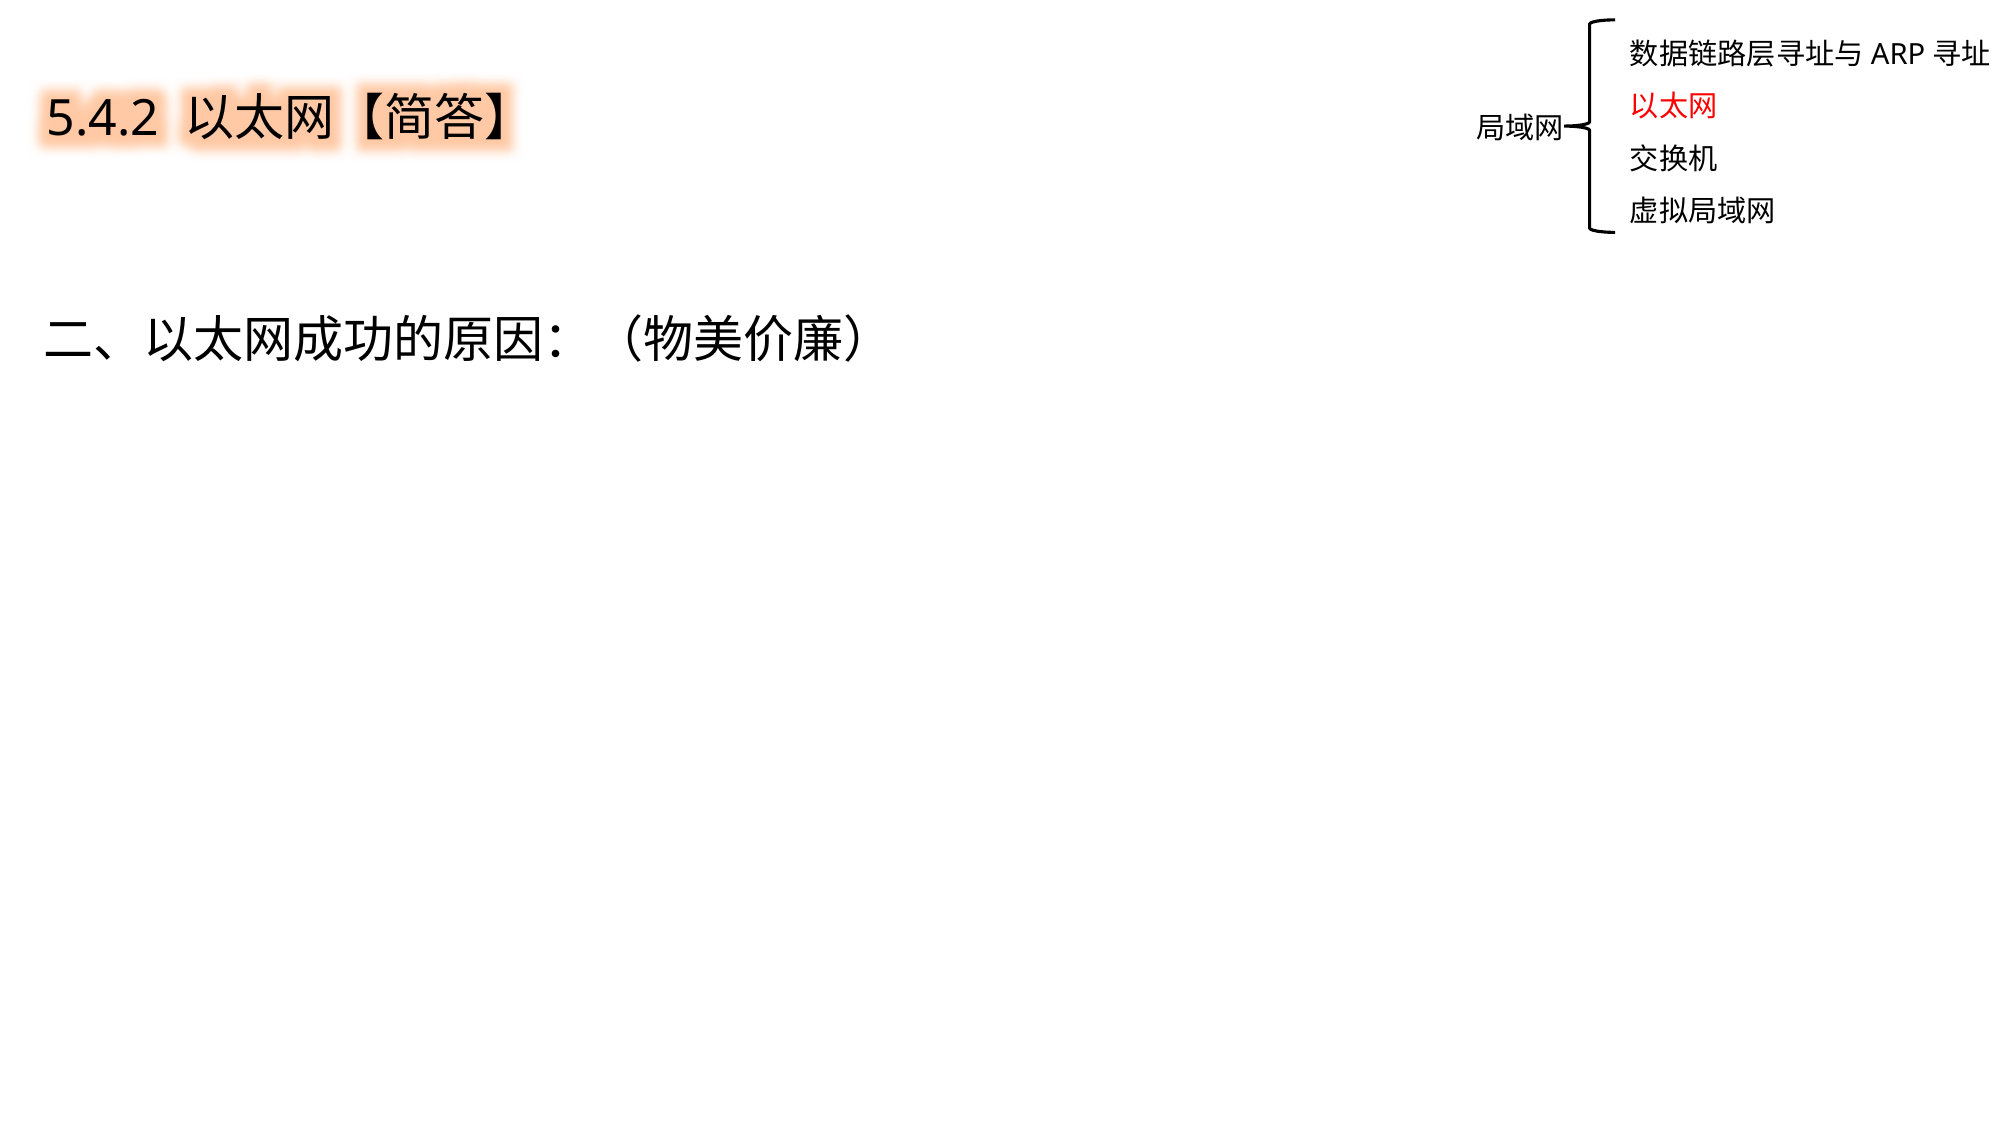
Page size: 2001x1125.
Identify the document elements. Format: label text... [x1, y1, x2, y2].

text_box 数据链路层寻址与ARP寻址 以太网 交换机 虚拟局域网 [1615, 10, 2000, 235]
text_box 二、以太网成功的原因：（物美价廉） [28, 269, 1943, 375]
text_box 点对点链路协议 [22, 15, 706, 187]
text_box 5.4.2 以太网【简答】 [28, 22, 698, 179]
text_box 局域网 [1461, 101, 1588, 152]
text_box 5.4.3.0交换机 [27, 20, 702, 183]
text_box [1564, 18, 1615, 234]
